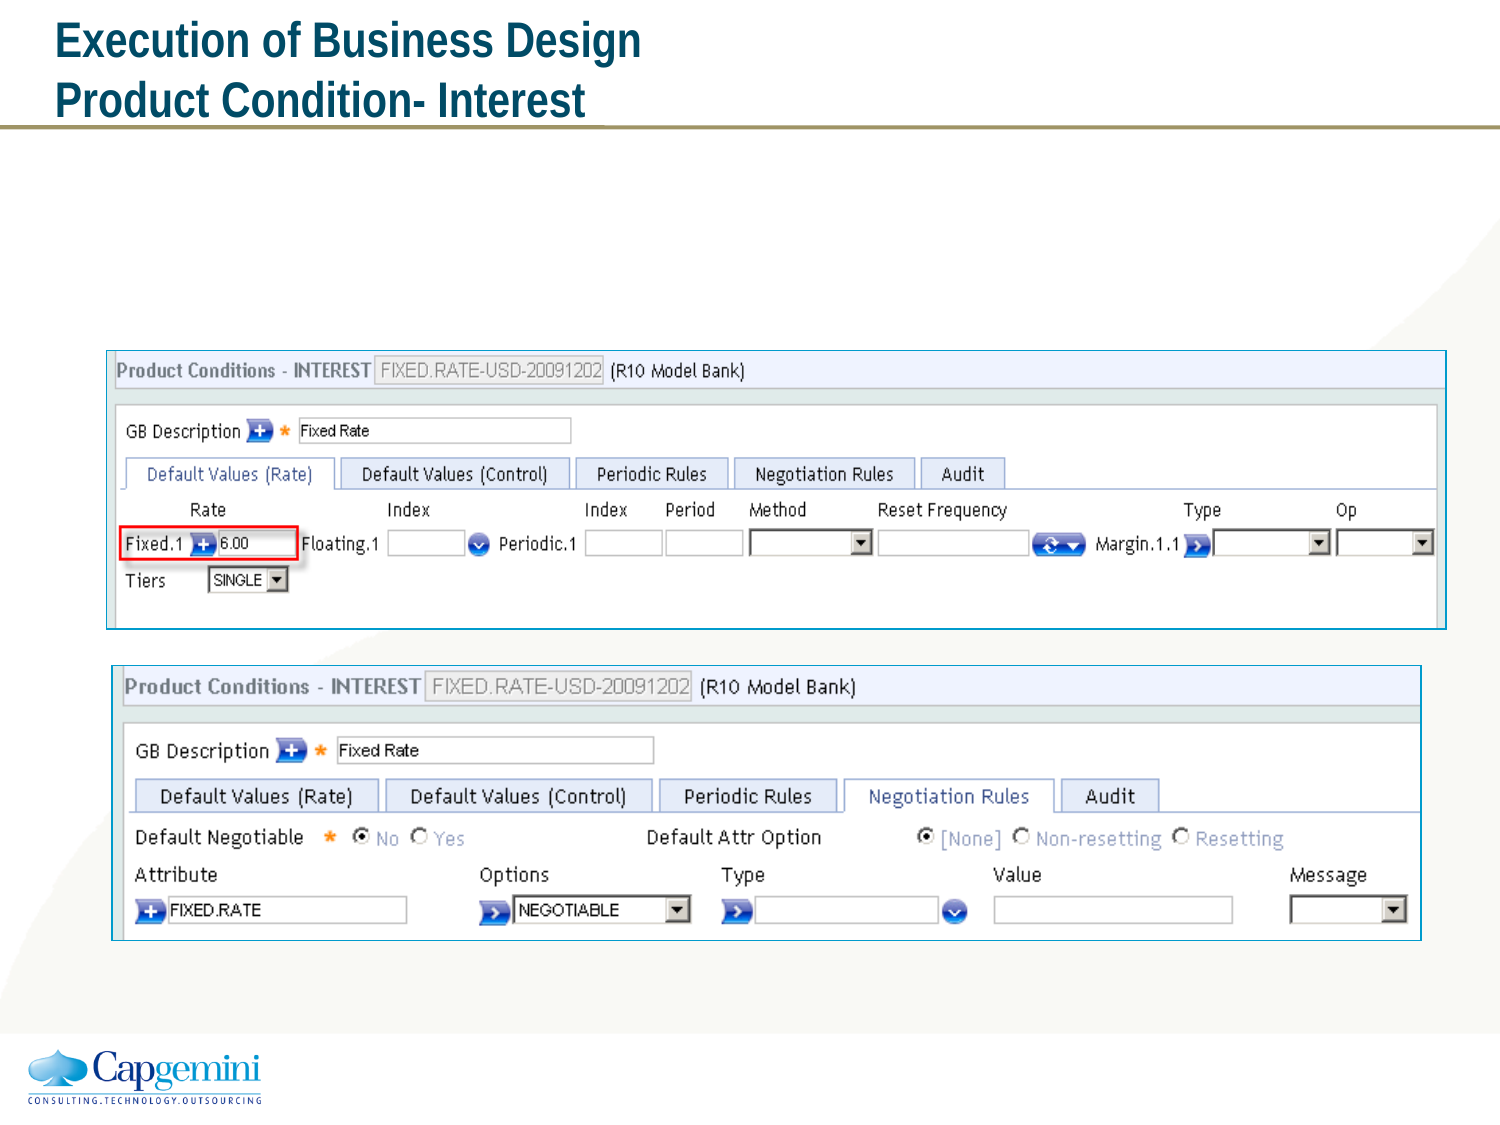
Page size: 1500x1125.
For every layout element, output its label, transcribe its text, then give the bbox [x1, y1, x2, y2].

title Execution of Business Design Product Condition- Interest [39, 22, 1470, 113]
picture [0, 0, 1500, 125]
picture [0, 130, 1500, 1125]
